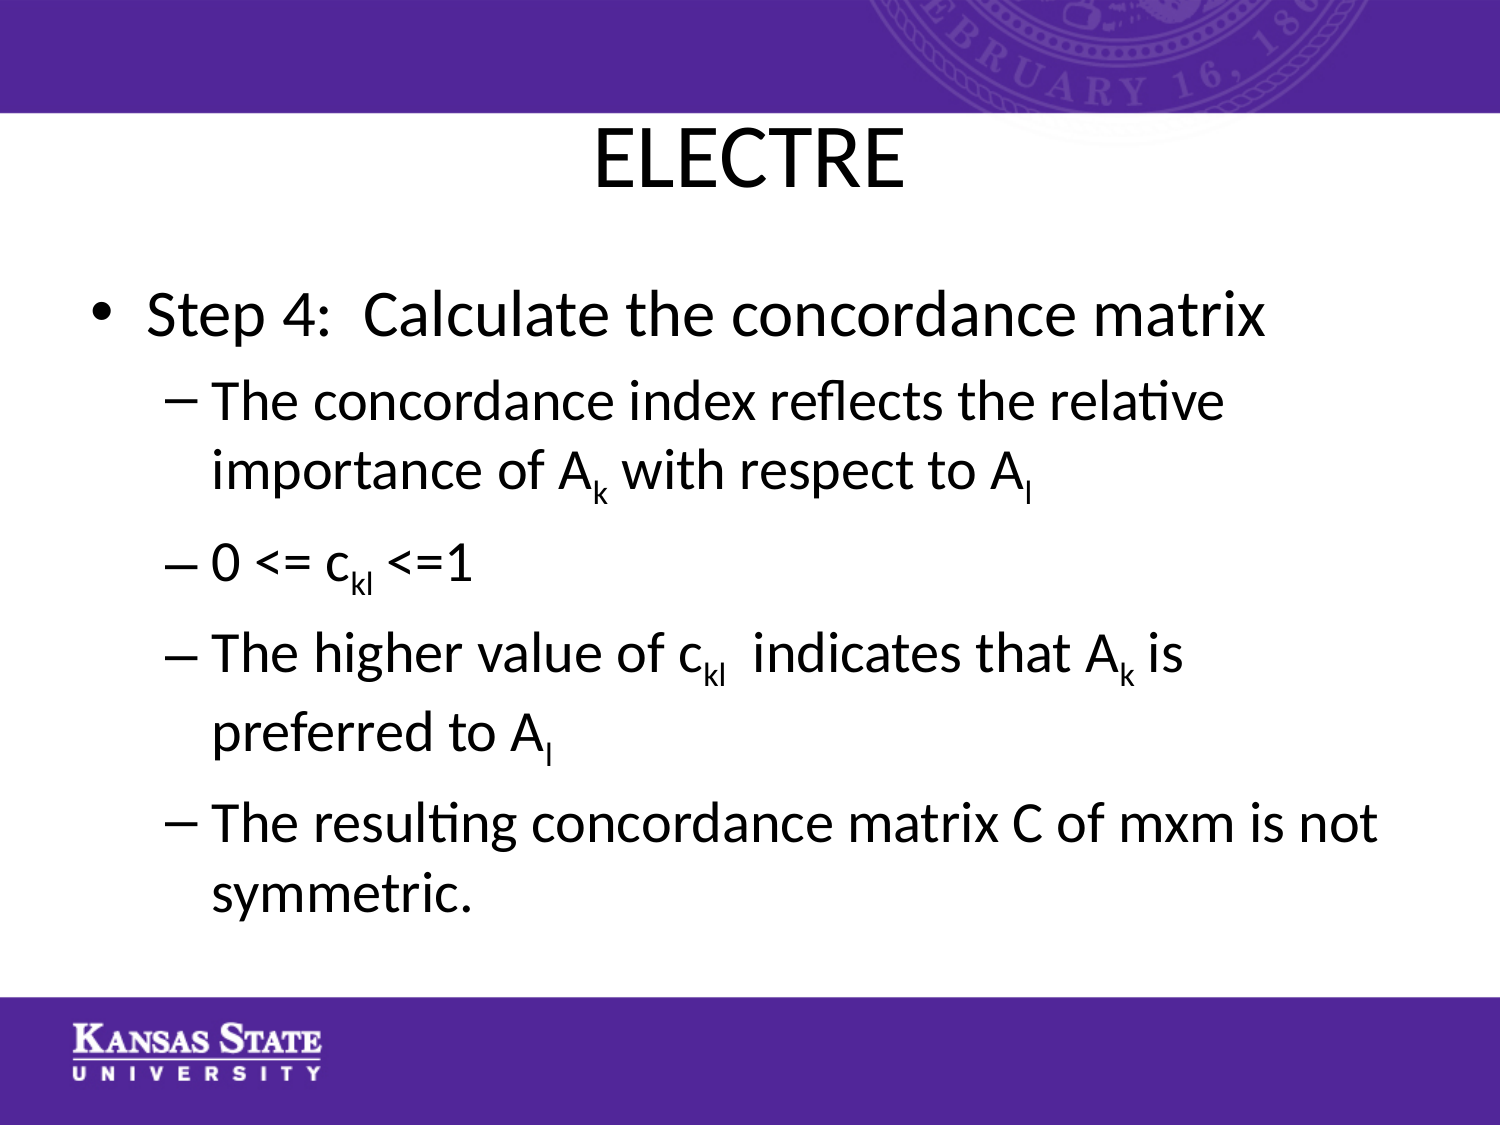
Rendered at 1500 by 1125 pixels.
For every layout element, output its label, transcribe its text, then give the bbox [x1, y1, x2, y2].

picture [0, 0, 1500, 1125]
list Step 4: Calculate the concordance matrix The concordance index reflects the relative importance of Ak with respect to Al 0 <= ckl <=1 The higher value of ckl indicates that Ak is preferred to Al The resulting concordance matrix C of mxm is not symmetric. [75, 262, 1425, 1005]
title ELECTRE [75, 57, 1425, 245]
